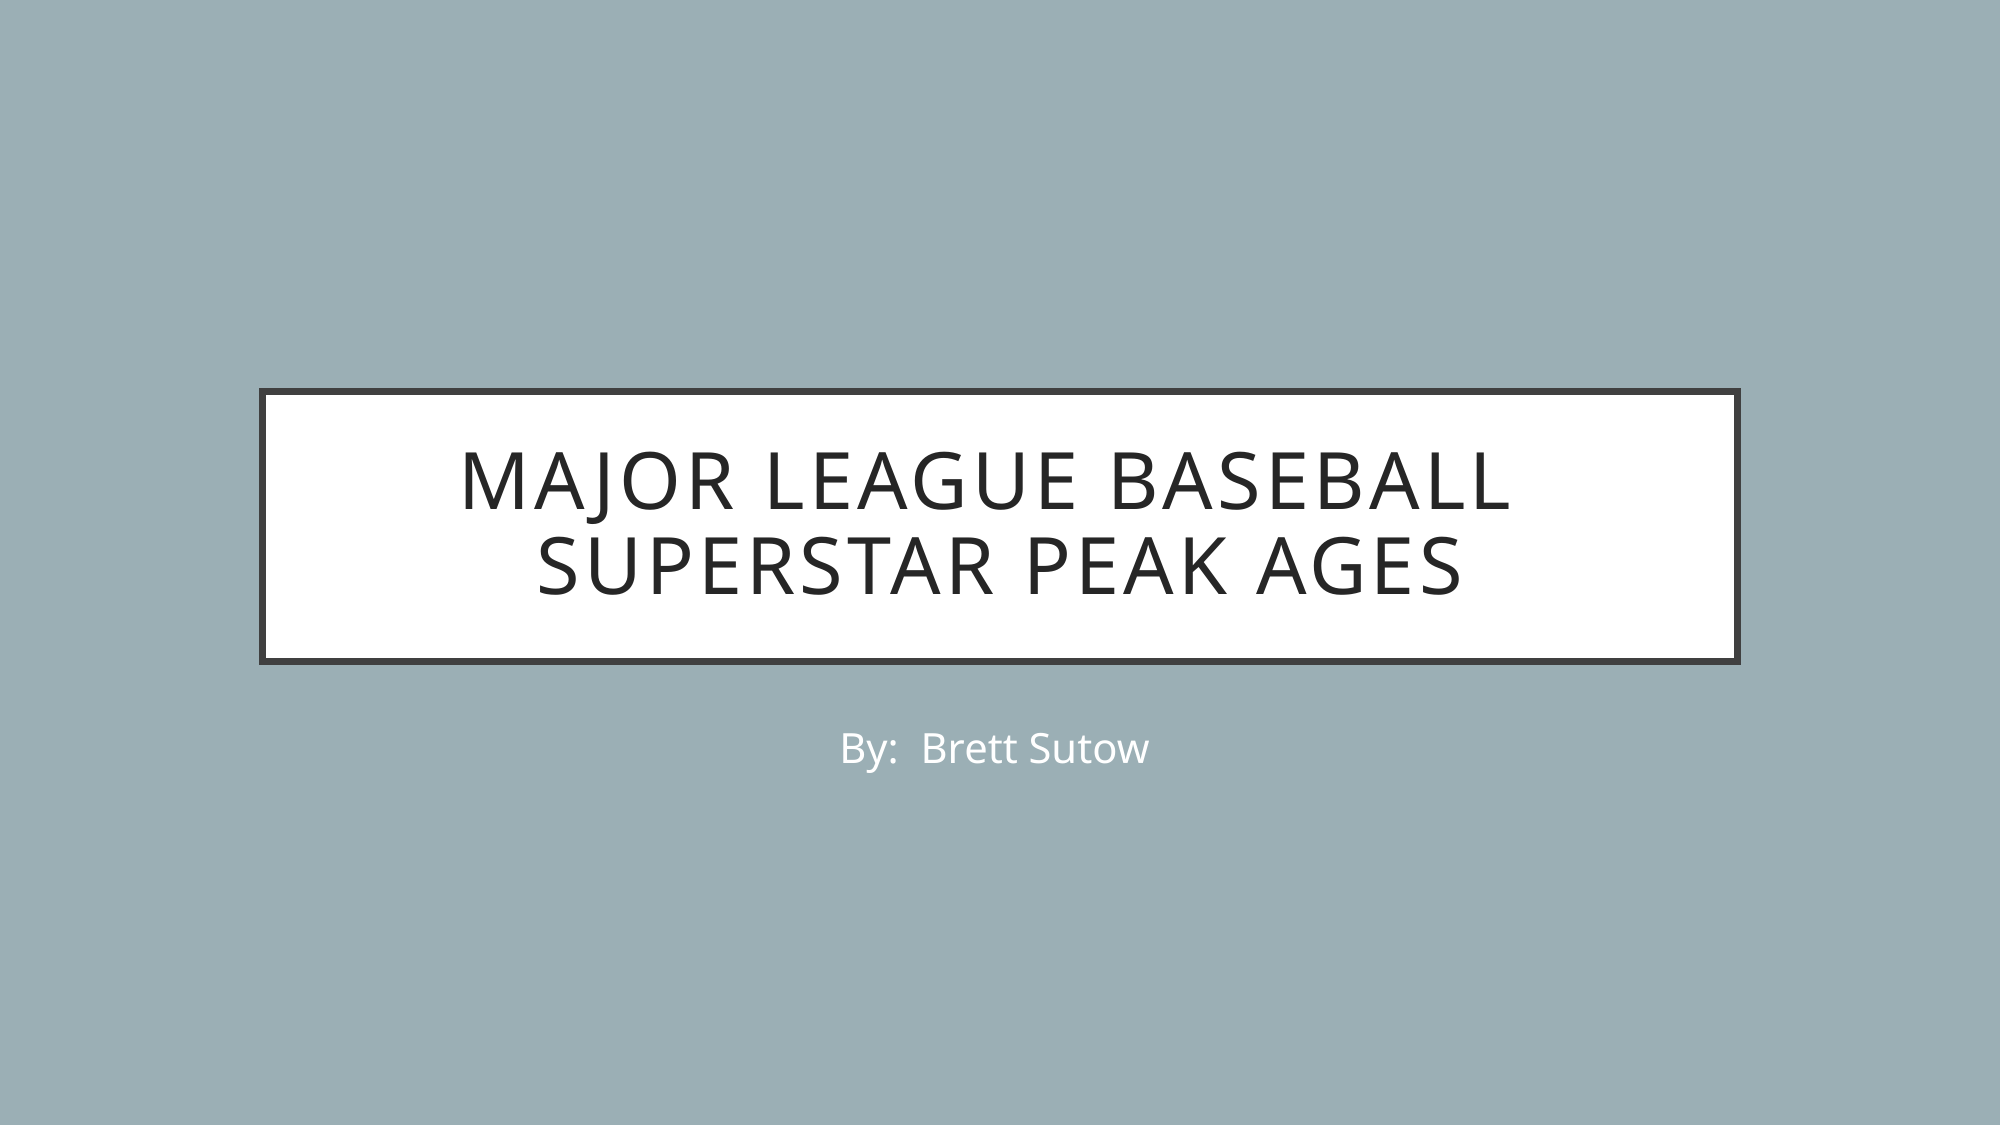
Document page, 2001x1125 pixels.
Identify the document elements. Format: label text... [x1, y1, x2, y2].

subtitle By: Brett Sutow [442, 713, 1558, 918]
title Major league baseball superstar peak ages [259, 388, 1741, 665]
